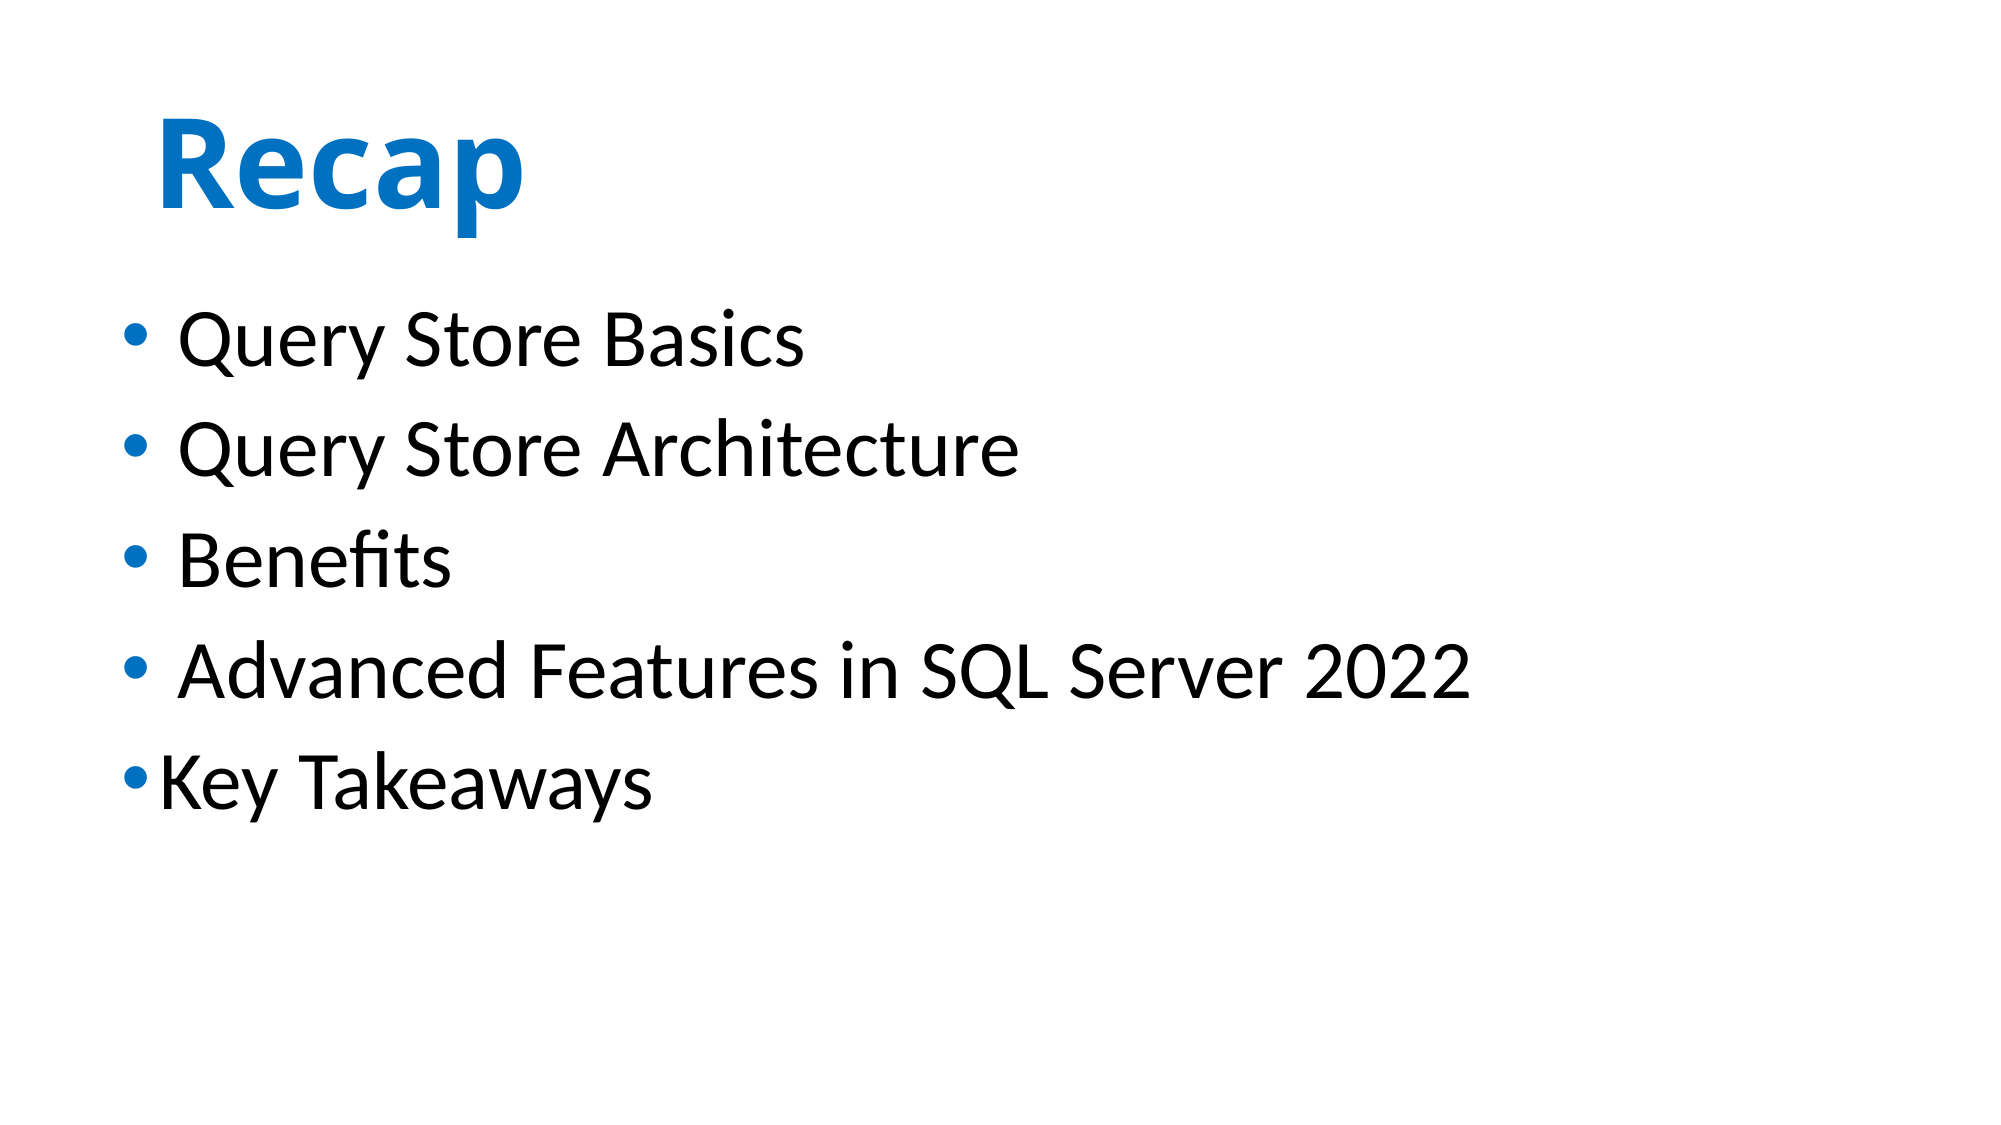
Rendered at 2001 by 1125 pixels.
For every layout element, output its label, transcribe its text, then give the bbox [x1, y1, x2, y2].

list Query Store Basics Query Store Architecture Benefits Advanced Features in SQL Server 2022 Key Takeaways [106, 286, 1832, 1001]
title Recap [137, 59, 1863, 278]
